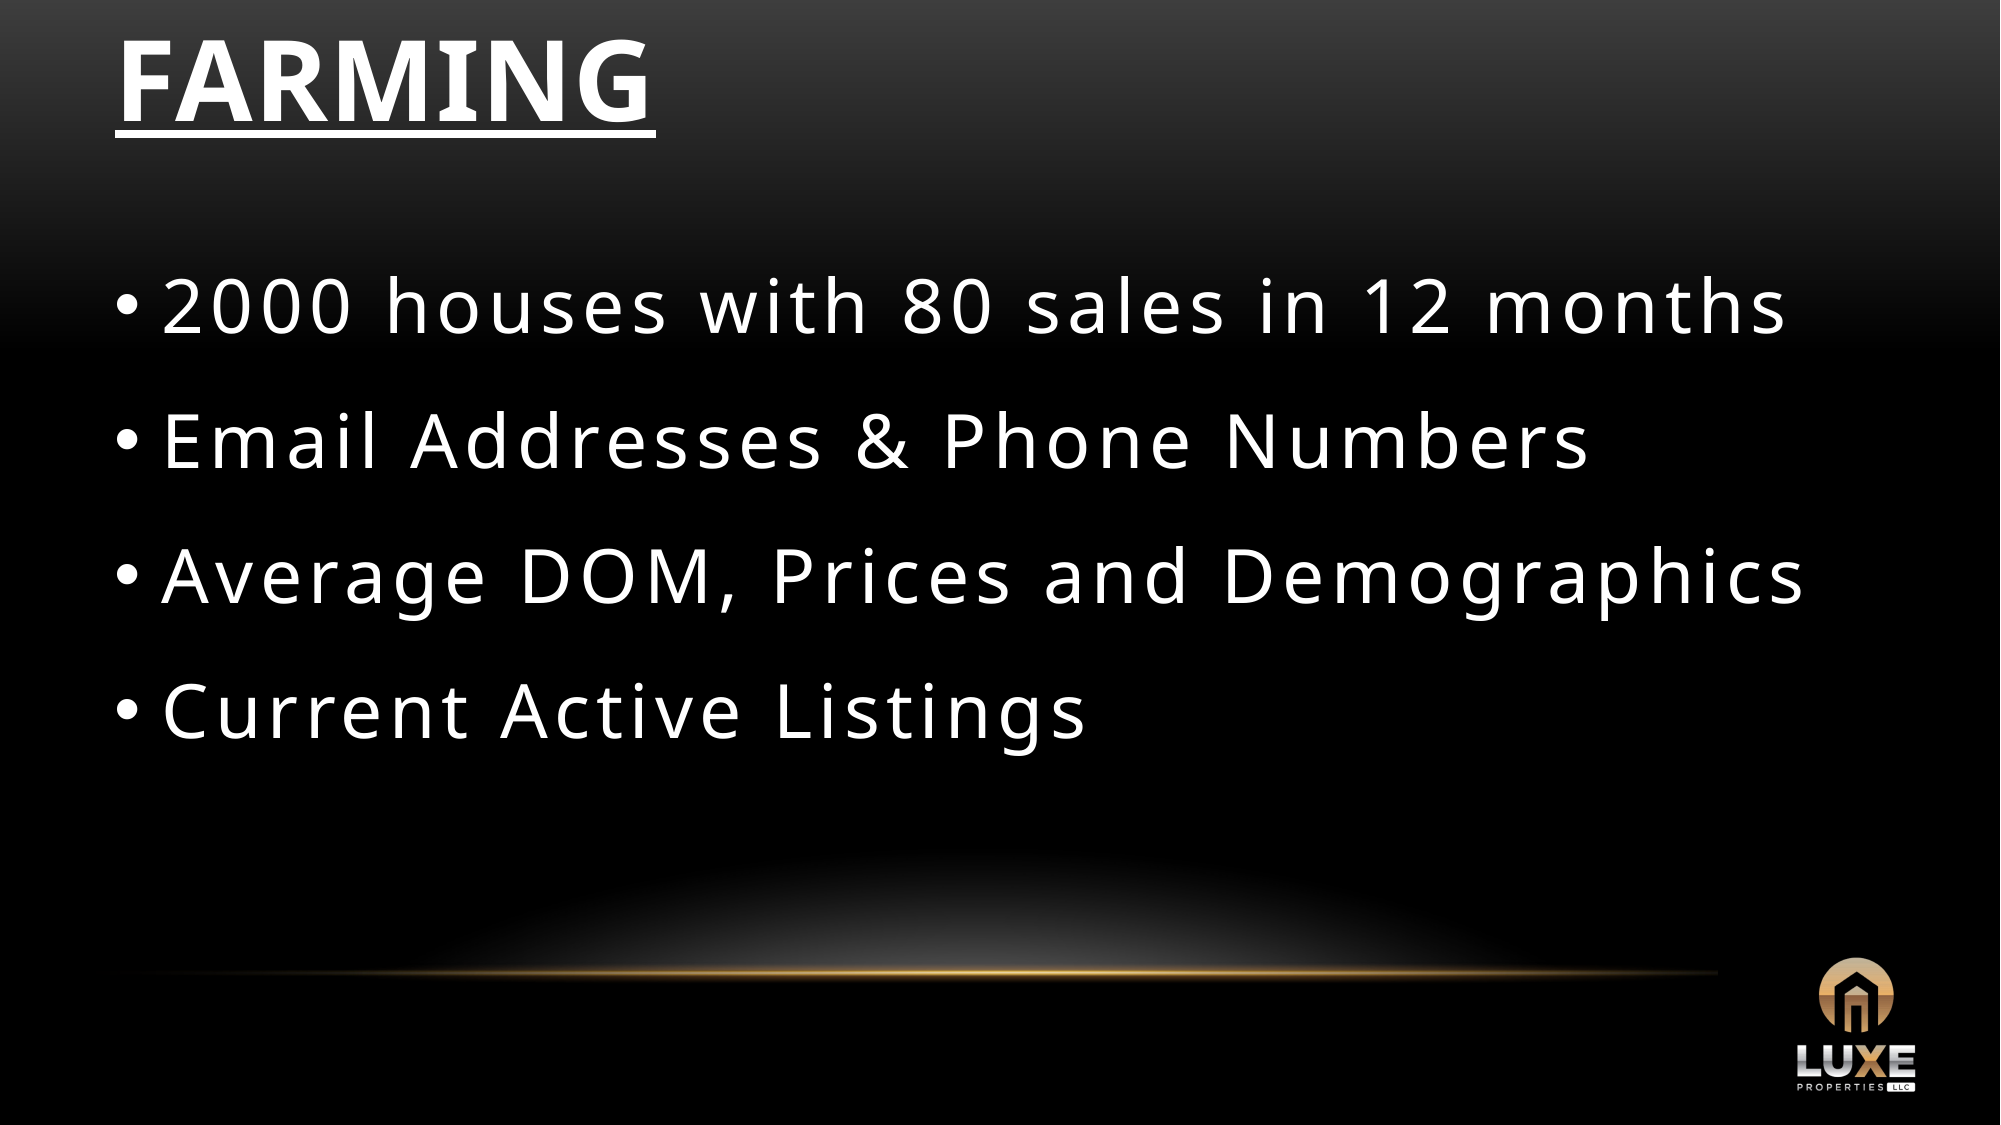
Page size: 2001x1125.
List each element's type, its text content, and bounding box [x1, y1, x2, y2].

title farming [99, 0, 1900, 152]
picture [0, 0, 2000, 1125]
text_box 2000 houses with 80 sales in 12 months Email Addresses & Phone Numbers Average DOM, Prices and Demographics Current Active Listings [99, 206, 1900, 1031]
